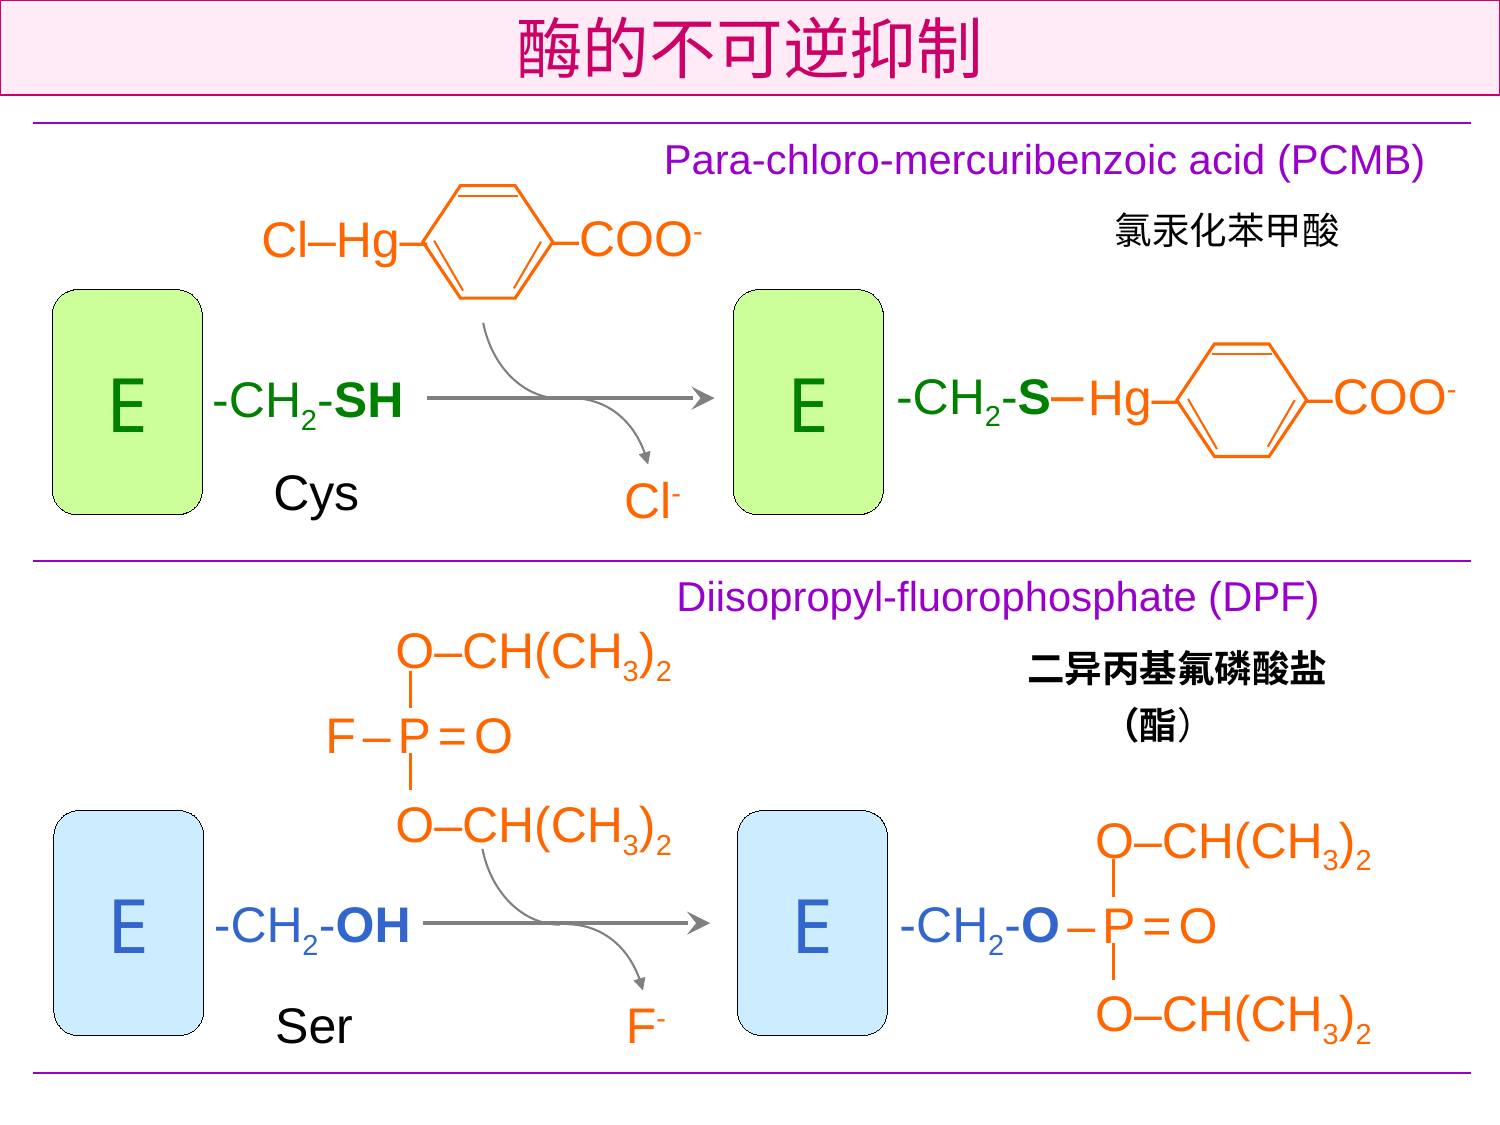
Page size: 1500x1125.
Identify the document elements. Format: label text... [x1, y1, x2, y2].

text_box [33, 123, 1471, 1074]
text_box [737, 810, 1390, 1038]
text_box 酶的不可逆抑制 [0, 0, 1500, 95]
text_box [308, 623, 690, 848]
